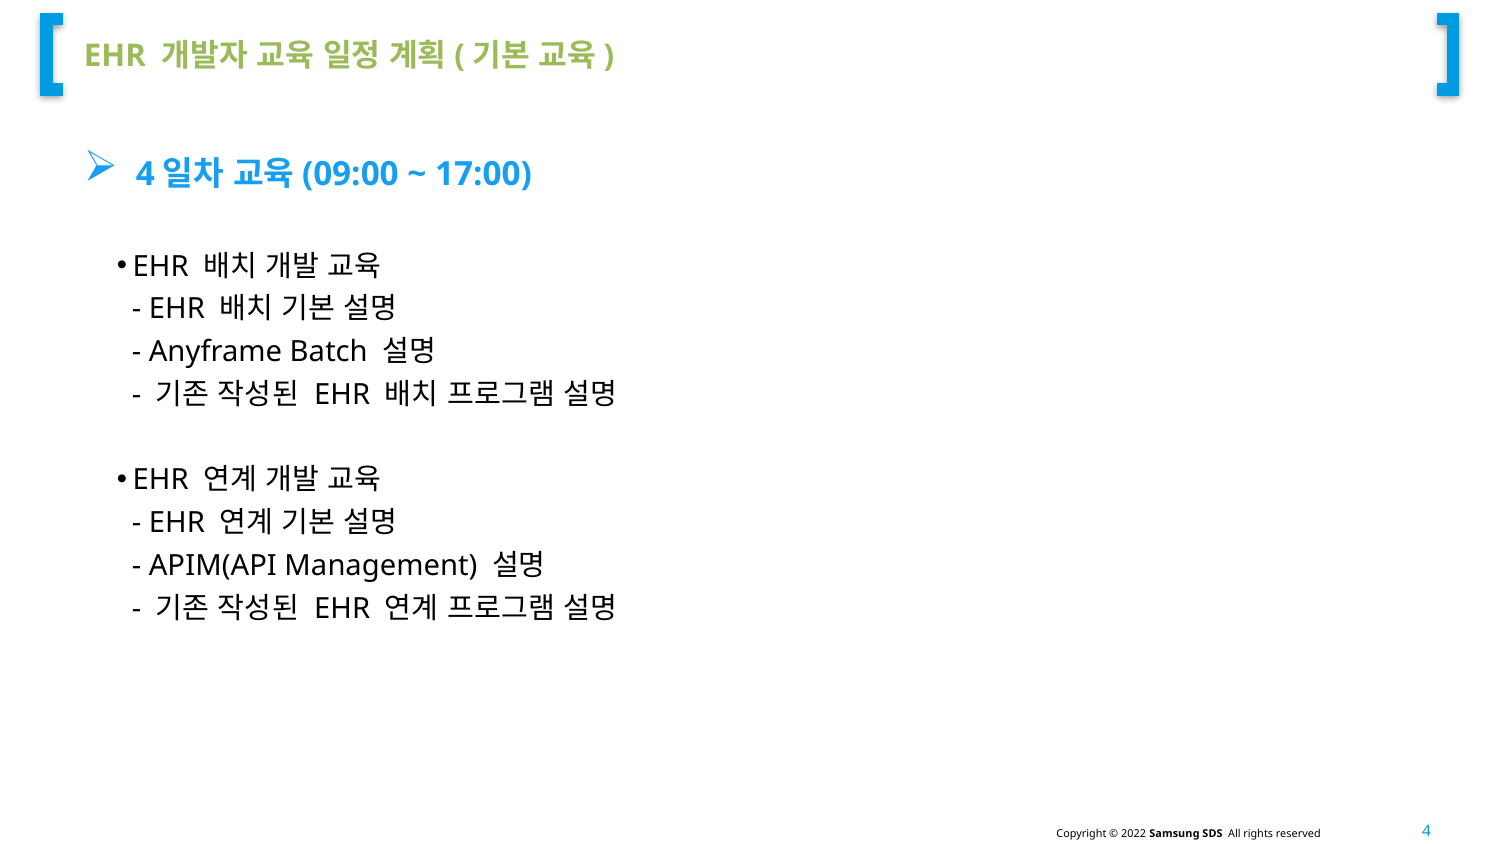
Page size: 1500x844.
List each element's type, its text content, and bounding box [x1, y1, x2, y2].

title EHR 개발자 교육 일정 계획(기본 교육) [83, 25, 1328, 84]
list 4일차 교육(09:00 ~ 17:00) EHR 배치 개발 교육 - EHR 배치 기본 설명 - Anyframe Batch 설명 - 기존 작성된 EHR 배치 프로그램 설명 EHR 연계 개발 교육 - EHR 연계 기본 설명 - APIM(API Management) 설명 - 기존 작성된 EHR 연계 프로그램 설명 [83, 144, 1282, 373]
